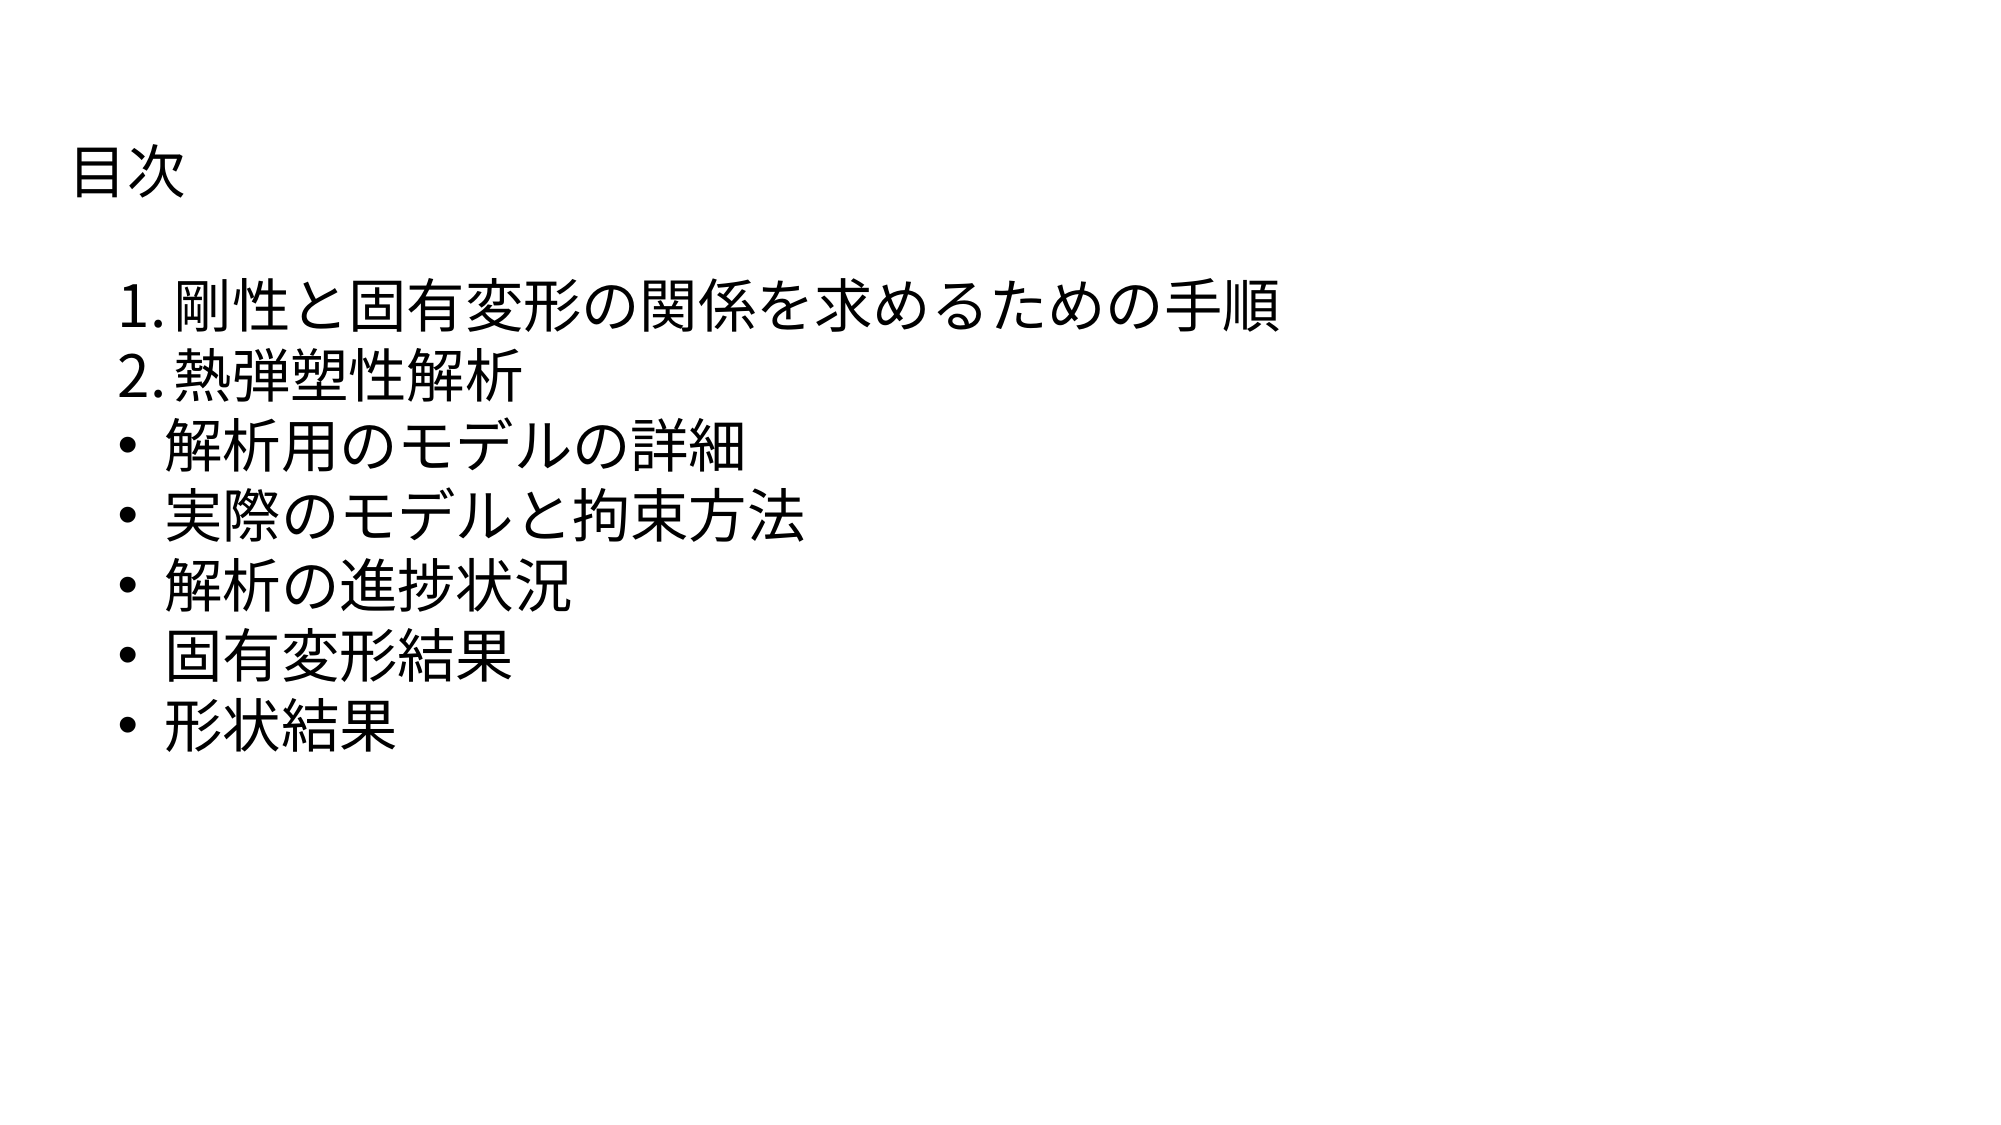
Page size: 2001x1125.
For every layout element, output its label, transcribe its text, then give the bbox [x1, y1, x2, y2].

text_box 剛性と固有変形の関係を求めるための手順 熱弾塑性解析 解析用のモデルの詳細 実際のモデルと拘束方法 解析の進捗状況 固有変形結果 形状結果 [102, 261, 1376, 767]
text_box 目次 [54, 127, 201, 213]
